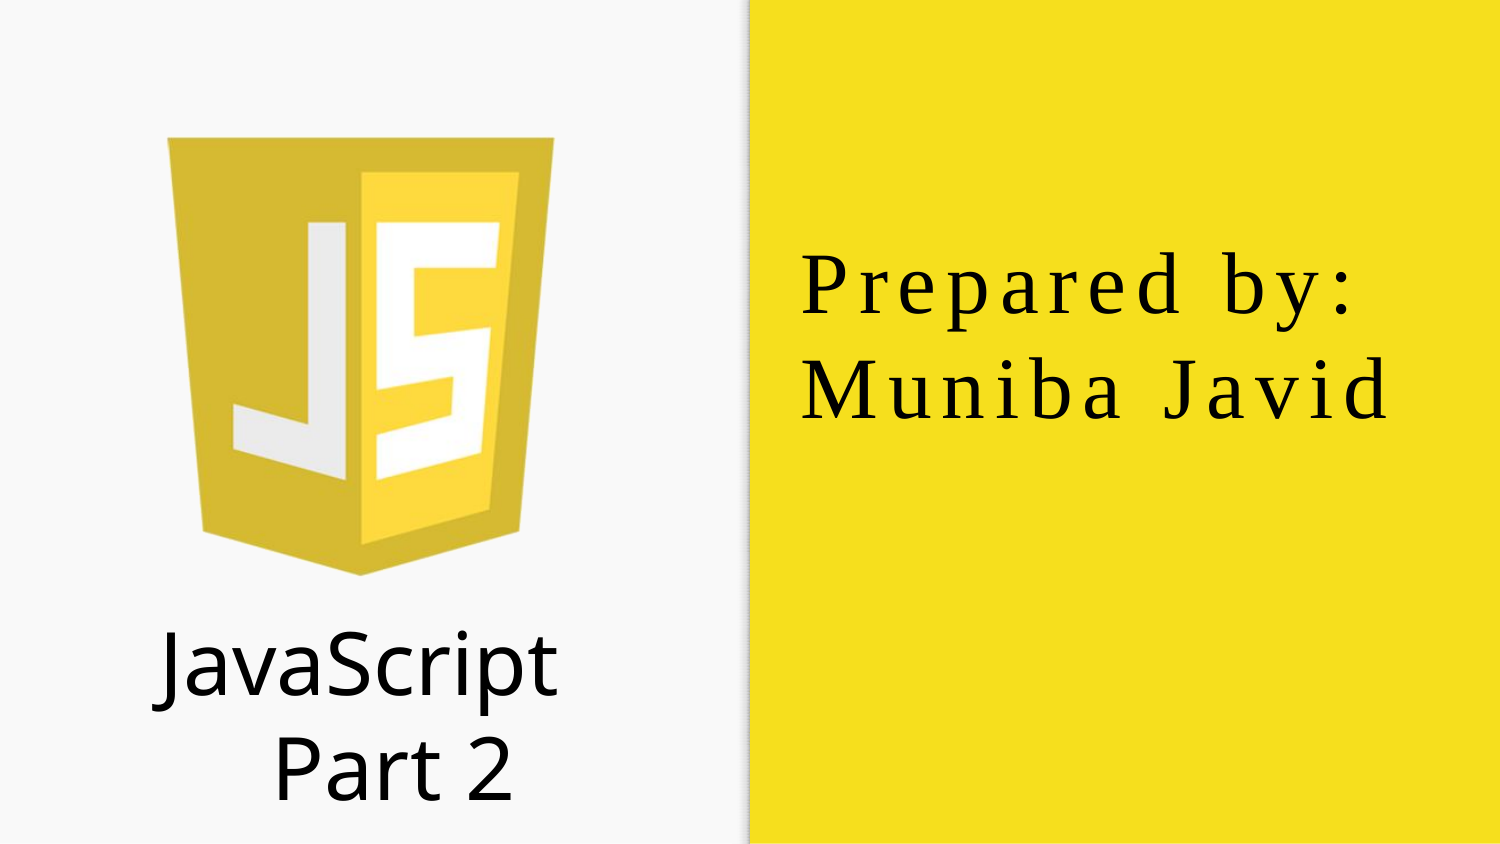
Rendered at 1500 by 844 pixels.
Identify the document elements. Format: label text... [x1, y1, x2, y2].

text_box [751, 0, 1500, 844]
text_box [0, 0, 751, 844]
title Prepared by: Muniba Javid [793, 189, 1429, 437]
